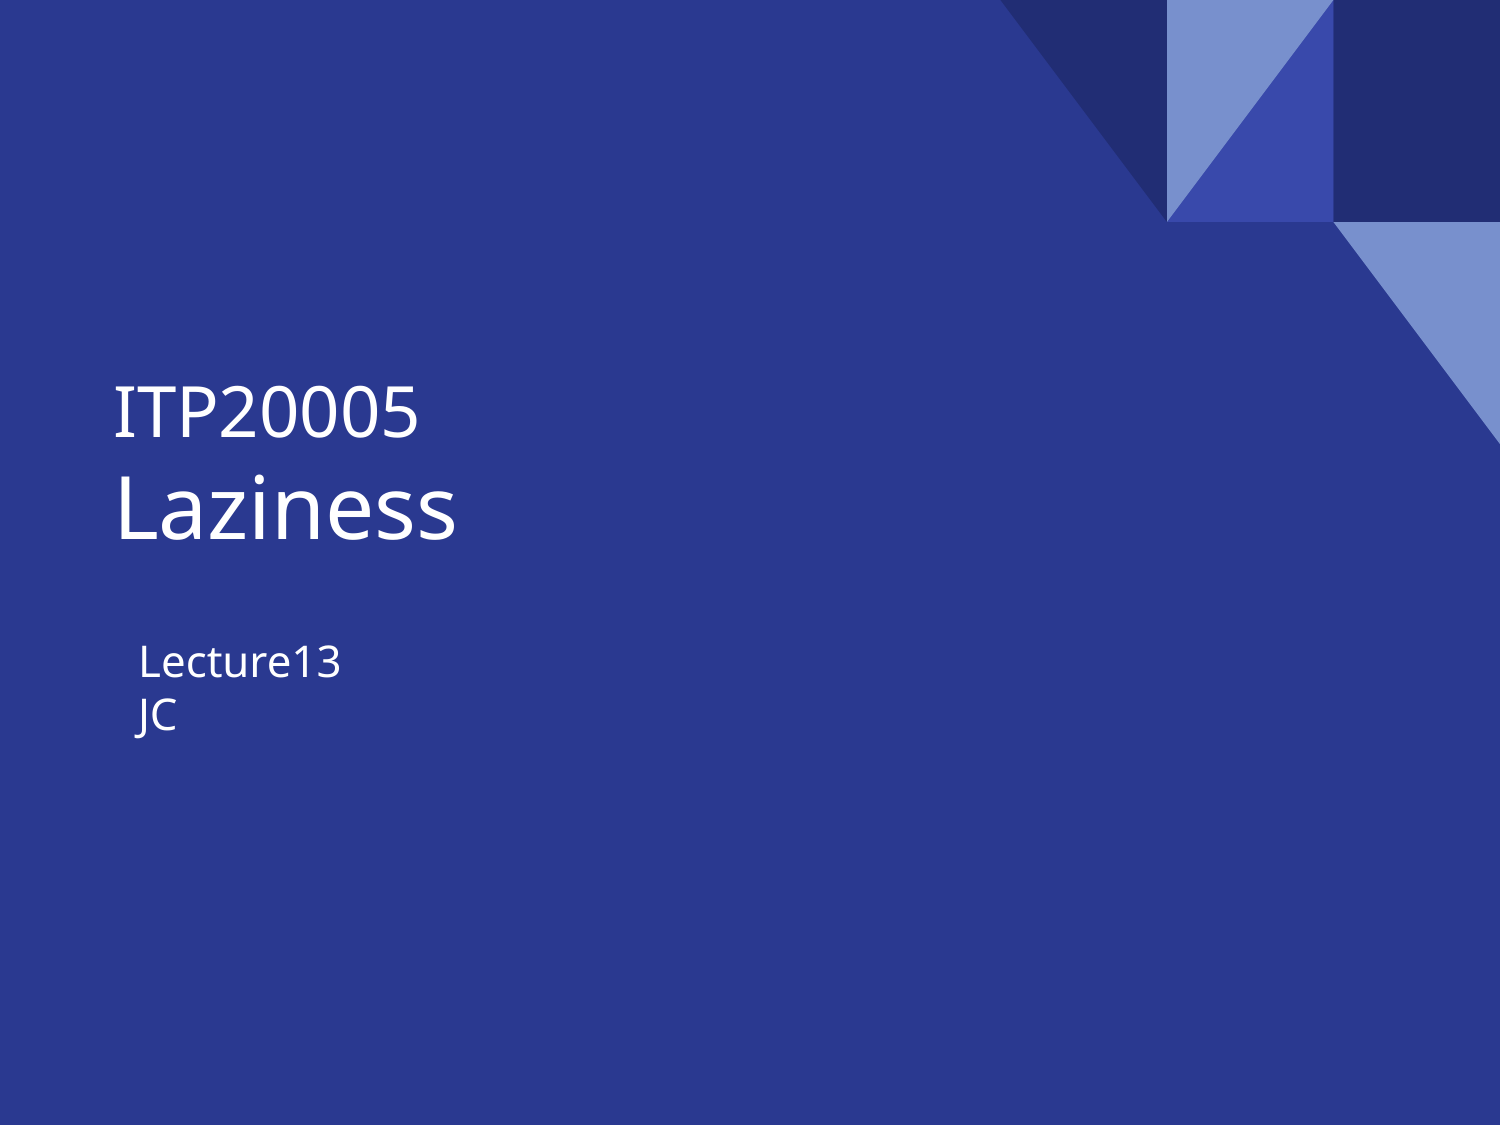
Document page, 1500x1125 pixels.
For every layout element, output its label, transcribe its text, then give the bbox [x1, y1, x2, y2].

title ITP20005 Laziness [98, 388, 1447, 572]
text_box Lecture13 JC [123, 619, 1472, 714]
